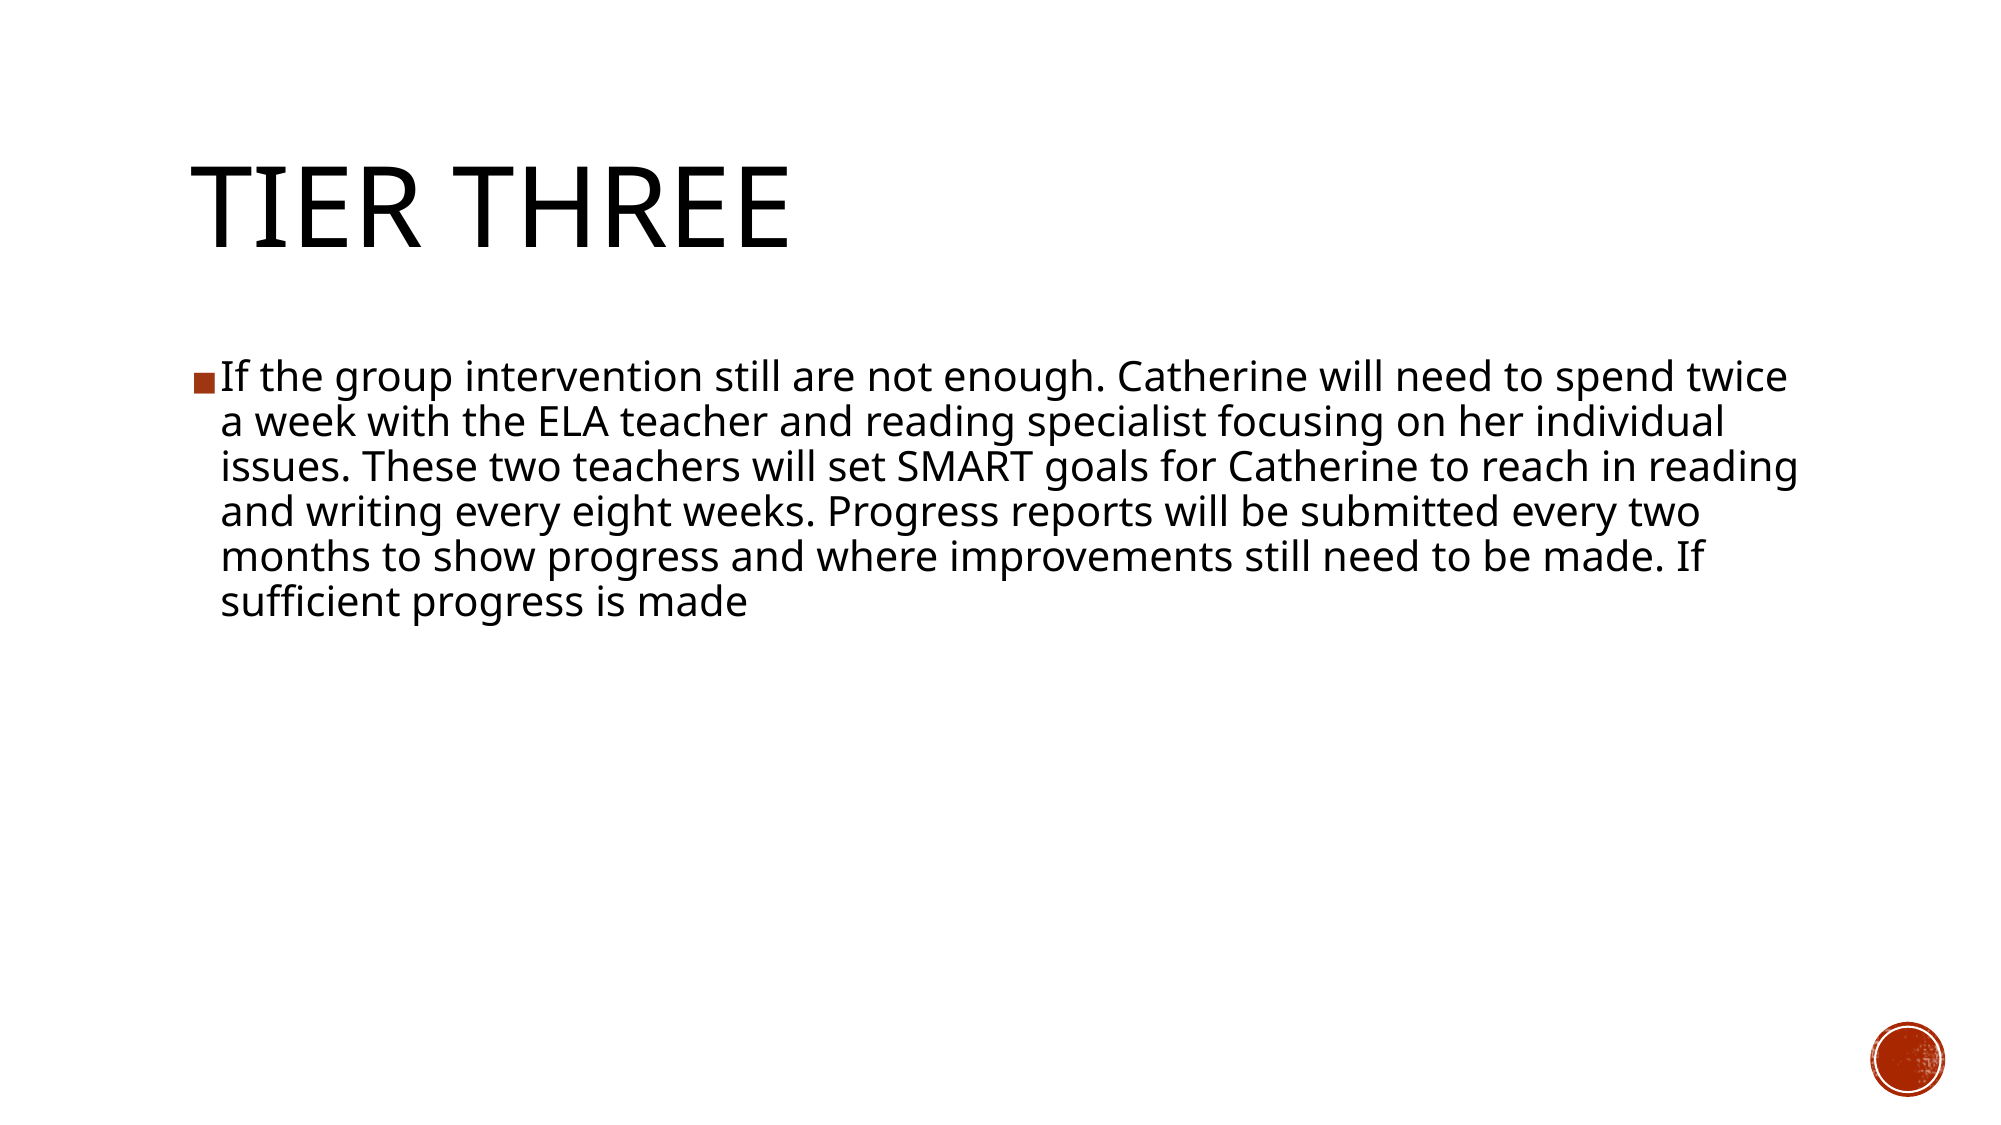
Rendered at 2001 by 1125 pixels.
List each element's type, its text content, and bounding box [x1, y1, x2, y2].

title TIER THREE [175, 79, 1826, 344]
list If the group intervention still are not enough. Catherine will need to spend twice a week with the ELA teacher and reading specialist focusing on her individual issues. These two teachers will set SMART goals for Catherine to reach in reading and writing every eight weeks. Progress reports will be submitted every two months to show progress and where improvements still need to be made. If sufficient progress is made [175, 348, 1826, 1013]
picture [1870, 1021, 1946, 1097]
